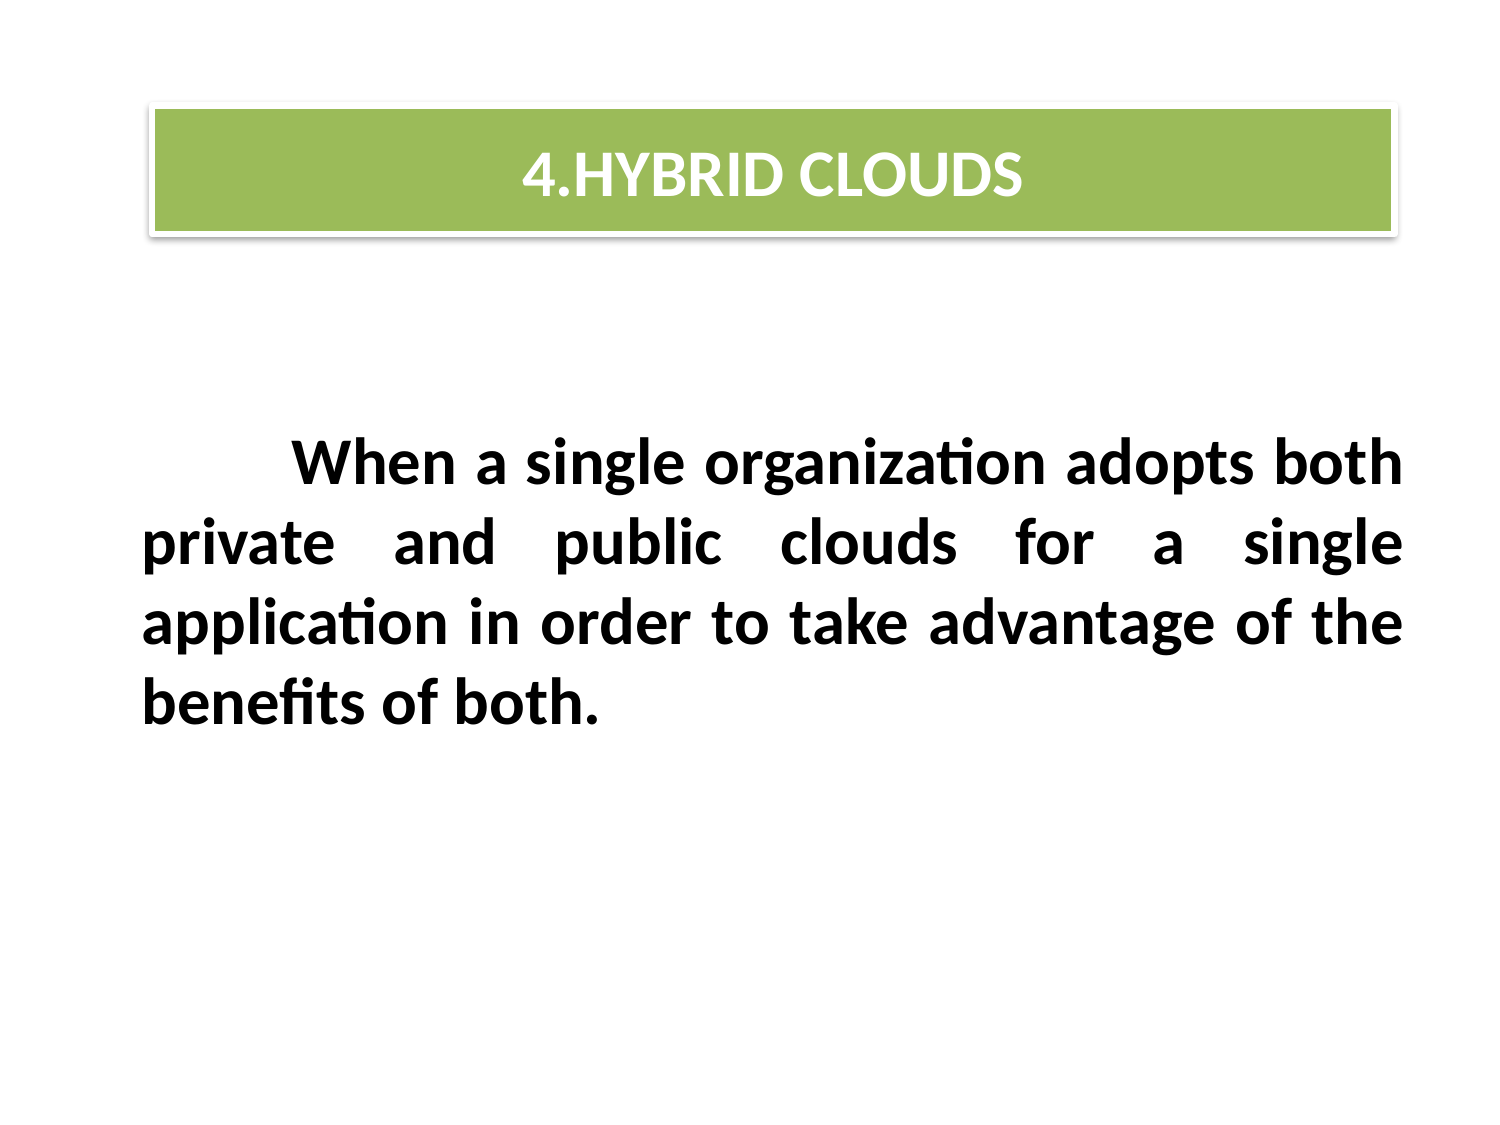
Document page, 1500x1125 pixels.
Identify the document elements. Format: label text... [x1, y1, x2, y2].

list When a single organization adopts both private and public clouds for a single application in order to take advantage of the benefits of both. [70, 410, 1421, 781]
text_box 4.HYBRID CLOUDS [149, 102, 1398, 237]
